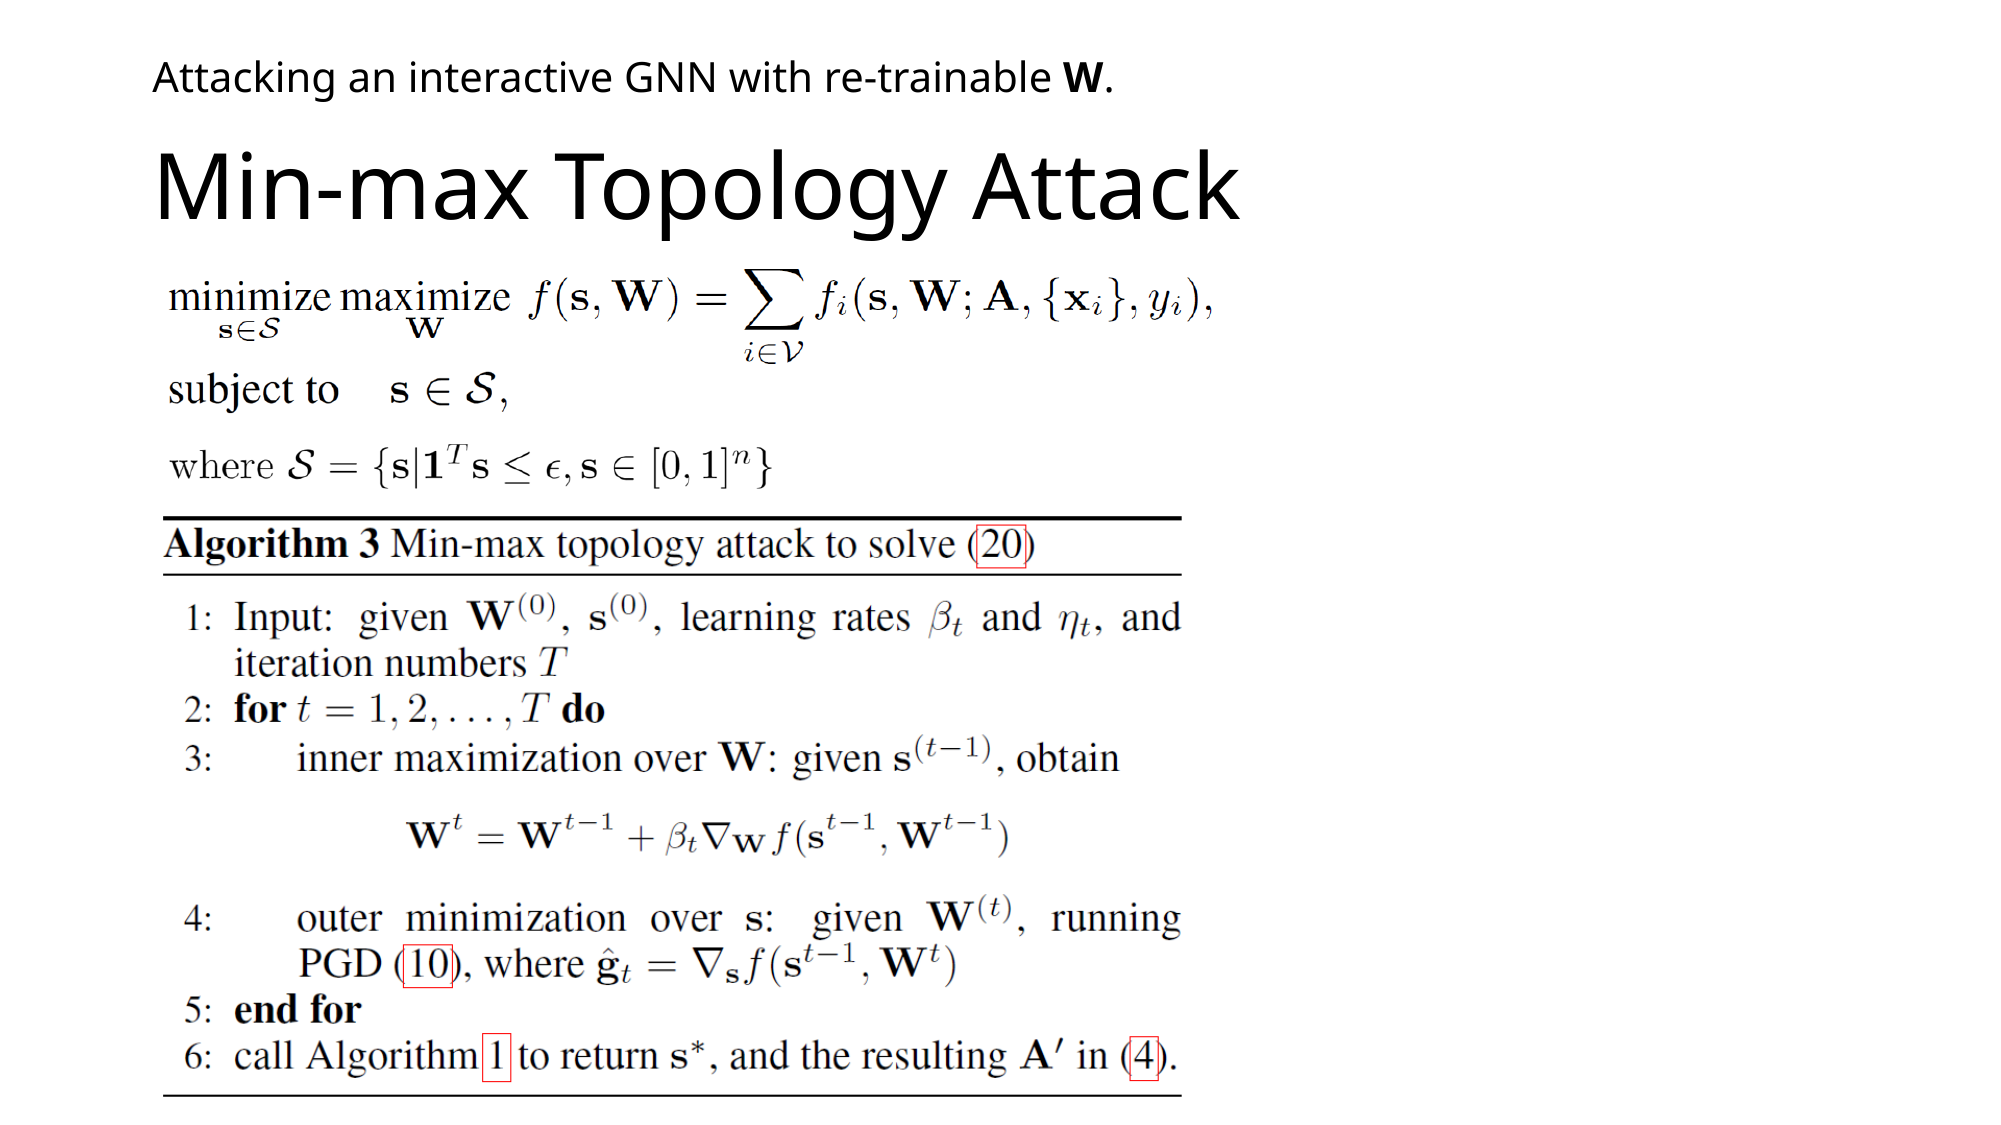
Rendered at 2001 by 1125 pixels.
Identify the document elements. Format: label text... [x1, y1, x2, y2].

title Min-max Topology Attack [137, 117, 1863, 262]
picture [154, 261, 1217, 495]
picture [159, 511, 1189, 1102]
text_box Attacking an interactive GNN with re-trainable W. [137, 27, 1816, 131]
